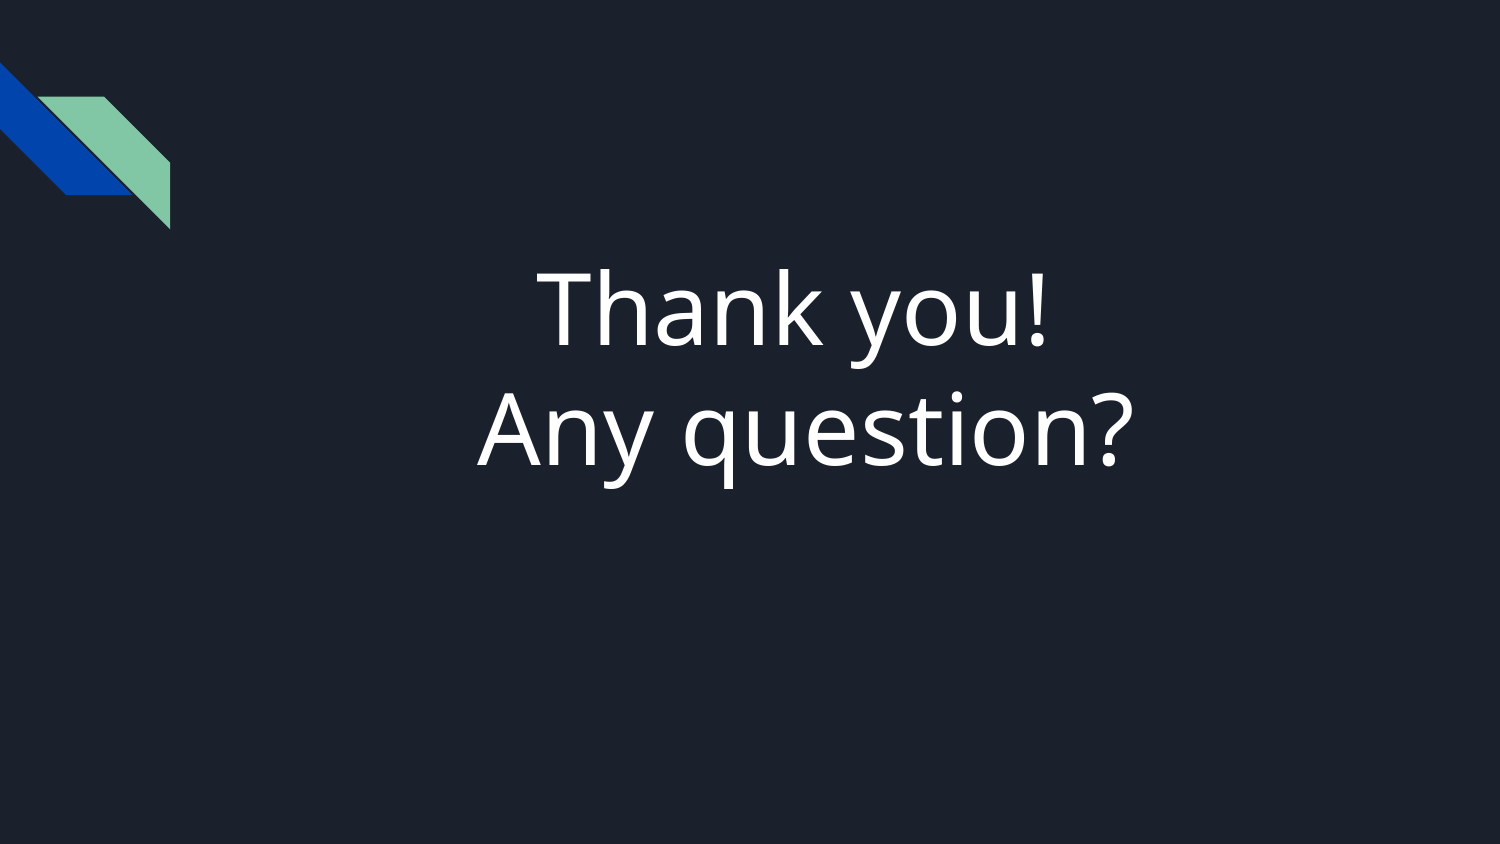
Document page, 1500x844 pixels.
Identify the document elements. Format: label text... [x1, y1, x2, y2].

title Thank you! Any question? [229, 230, 1385, 573]
